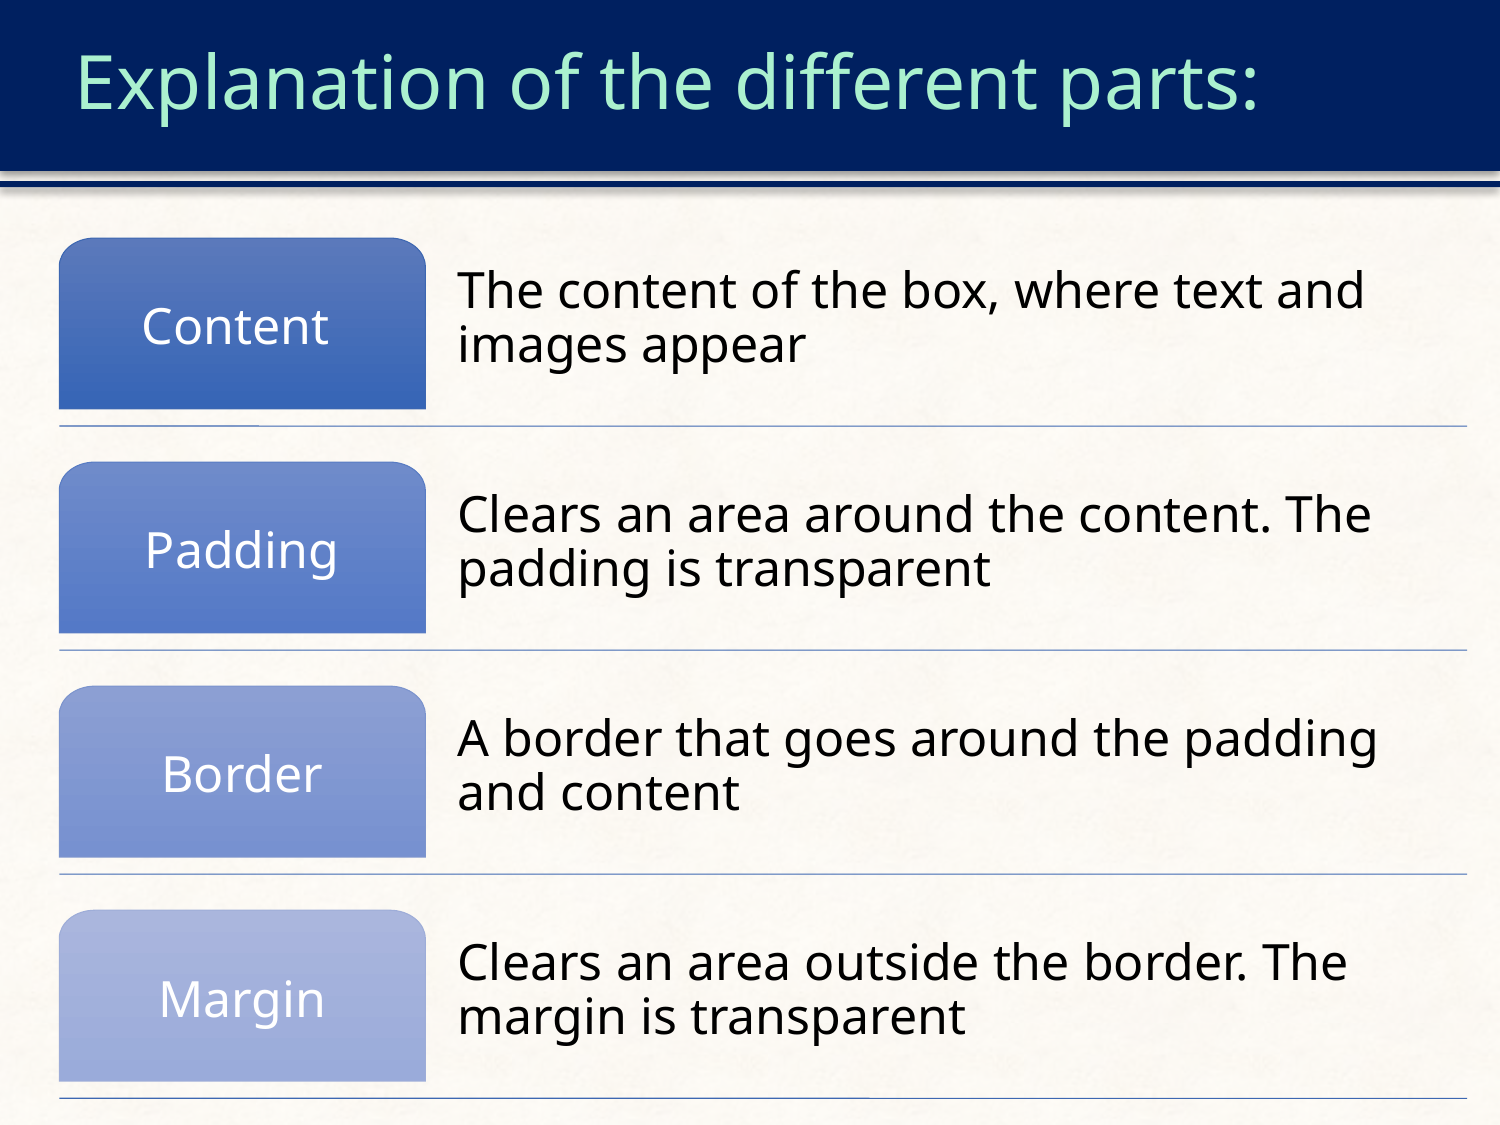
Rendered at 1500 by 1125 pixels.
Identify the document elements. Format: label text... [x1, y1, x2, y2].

text_box Margin [58, 909, 426, 1082]
text_box Padding [58, 461, 426, 634]
text_box The content of the box, where text and images appear [449, 212, 1468, 427]
text_box Clears an area around the content. The padding is transparent [449, 436, 1468, 651]
text_box Content [58, 237, 426, 410]
text_box A border that goes around the padding and content [449, 660, 1468, 875]
title Explanation of the different parts: [59, 0, 1500, 171]
text_box Border [58, 685, 426, 858]
text_box Clears an area outside the border. The margin is transparent [449, 884, 1468, 1099]
